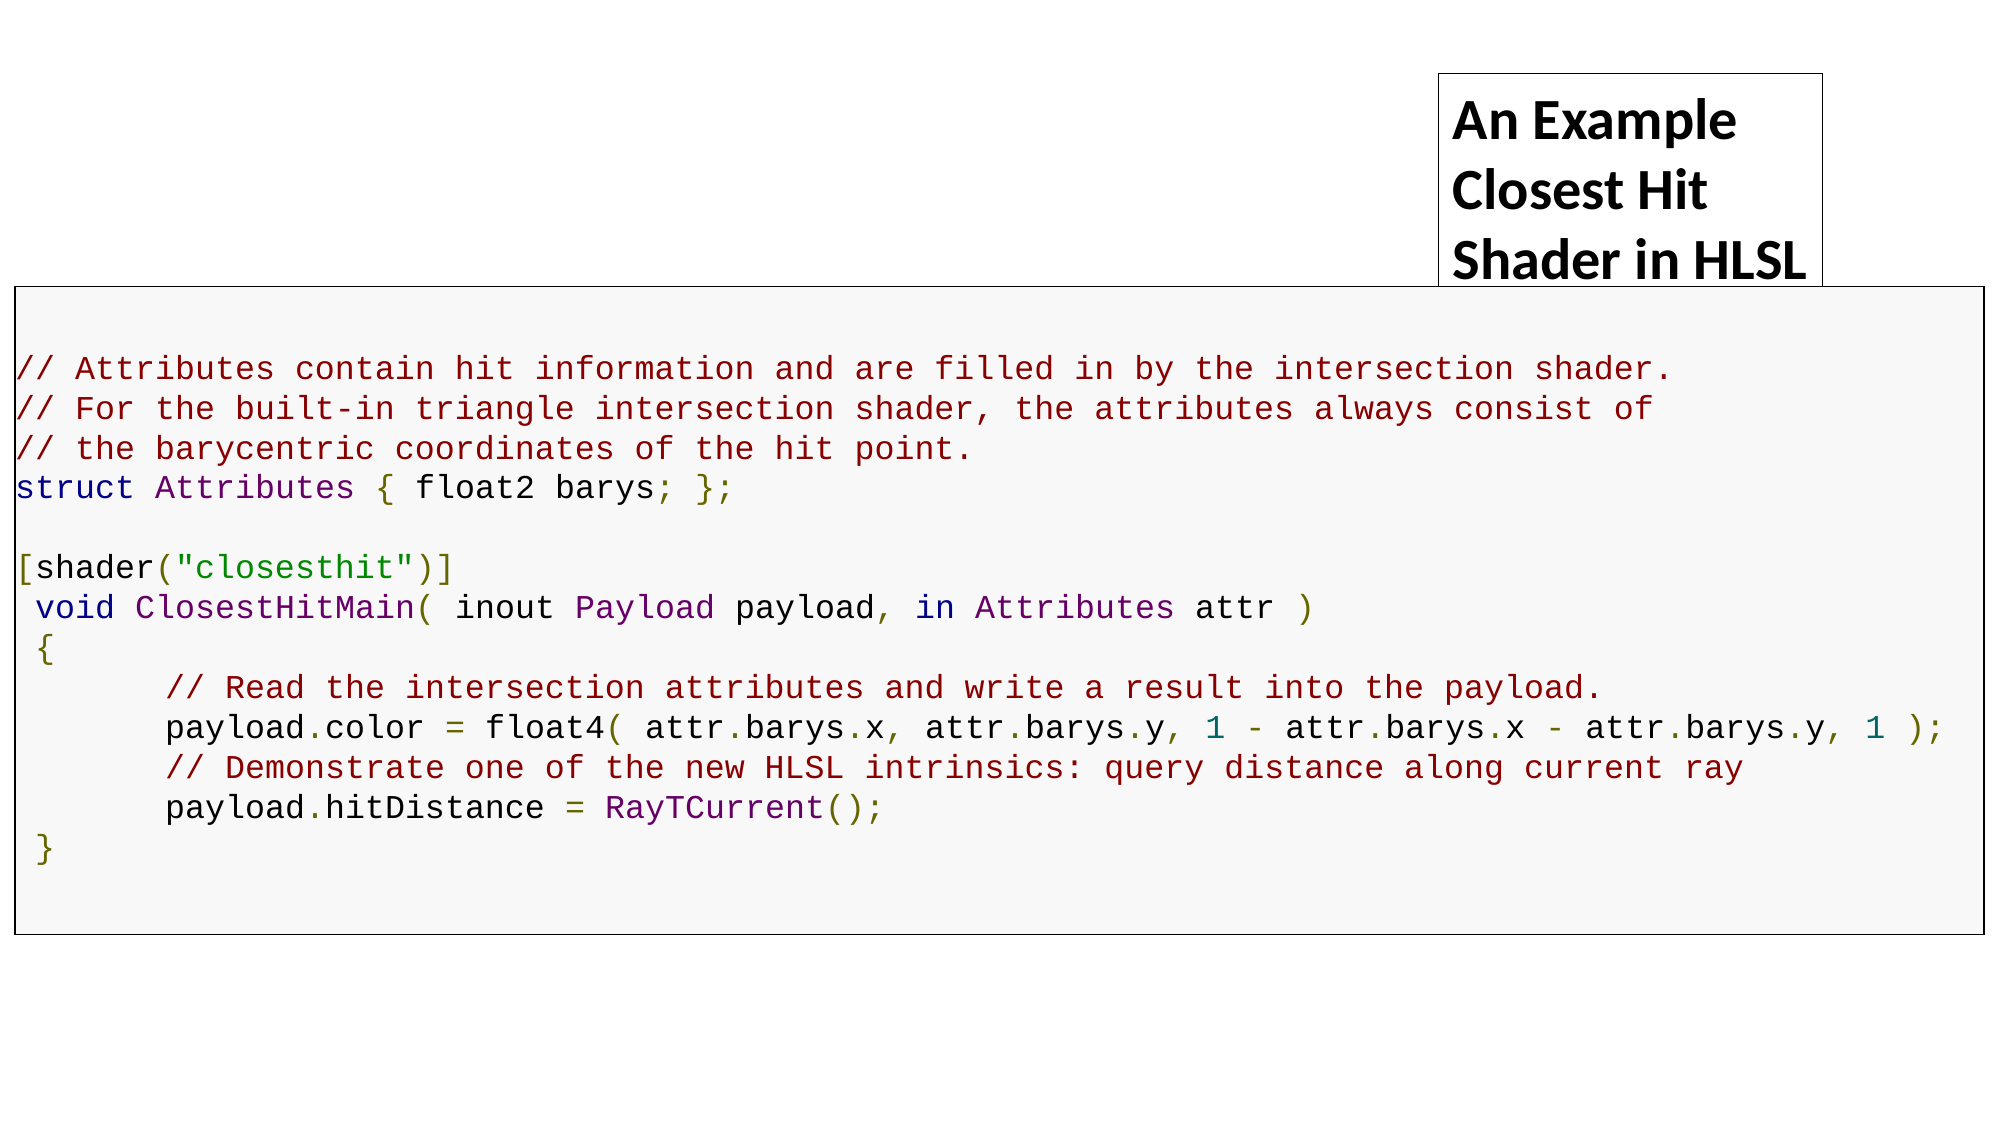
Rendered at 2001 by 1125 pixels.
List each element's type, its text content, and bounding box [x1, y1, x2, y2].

list // Attributes contain hit information and are filled in by the intersection shader. // For the built-in triangle intersection shader, the attributes always consist of // the barycentric coordinates of the hit point. struct Attributes { float2 barys; }; [shader("closesthit")] void ClosestHitMain( inout Payload payload, in Attributes attr ) { // Read the intersection attributes and write a result into the payload. payload.color = float4( attr.barys.x, attr.barys.y, 1 - attr.barys.x - attr.barys.y, 1 ); // Demonstrate one of the new HLSL intrinsics: query distance along current ray payload.hitDistance = RayTCurrent(); } [15, 286, 1985, 935]
text_box An Example Closest Hit Shader in HLSL [1438, 73, 1823, 286]
